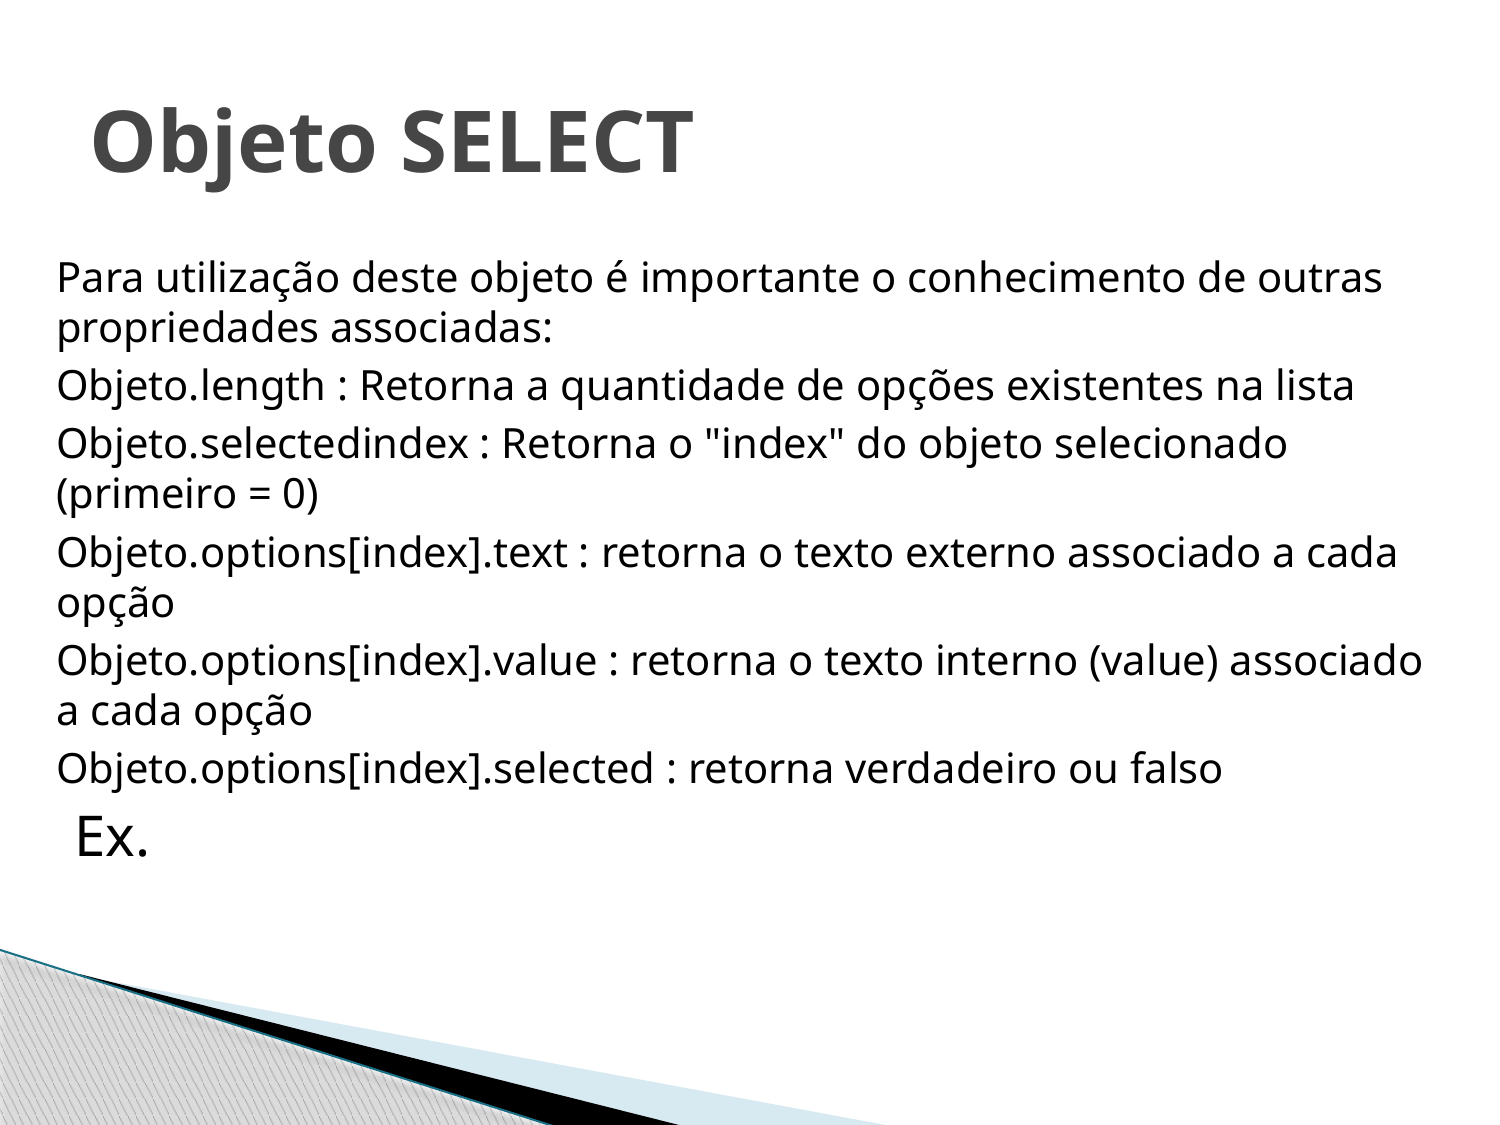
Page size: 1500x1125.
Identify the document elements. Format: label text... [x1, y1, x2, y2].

list Para utilização deste objeto é importante o conhecimento de outras propriedades associadas: Objeto.length : Retorna a quantidade de opções existentes na lista Objeto.selectedindex : Retorna o "index" do objeto selecionado (primeiro = 0) Objeto.options[index].text : retorna o texto externo associado a cada opção Objeto.options[index].value : retorna o texto interno (value) associado a cada opção Objeto.options[index].selected : retorna verdadeiro ou falso Ex. [41, 242, 1448, 986]
title Objeto SELECT [75, 45, 1425, 233]
